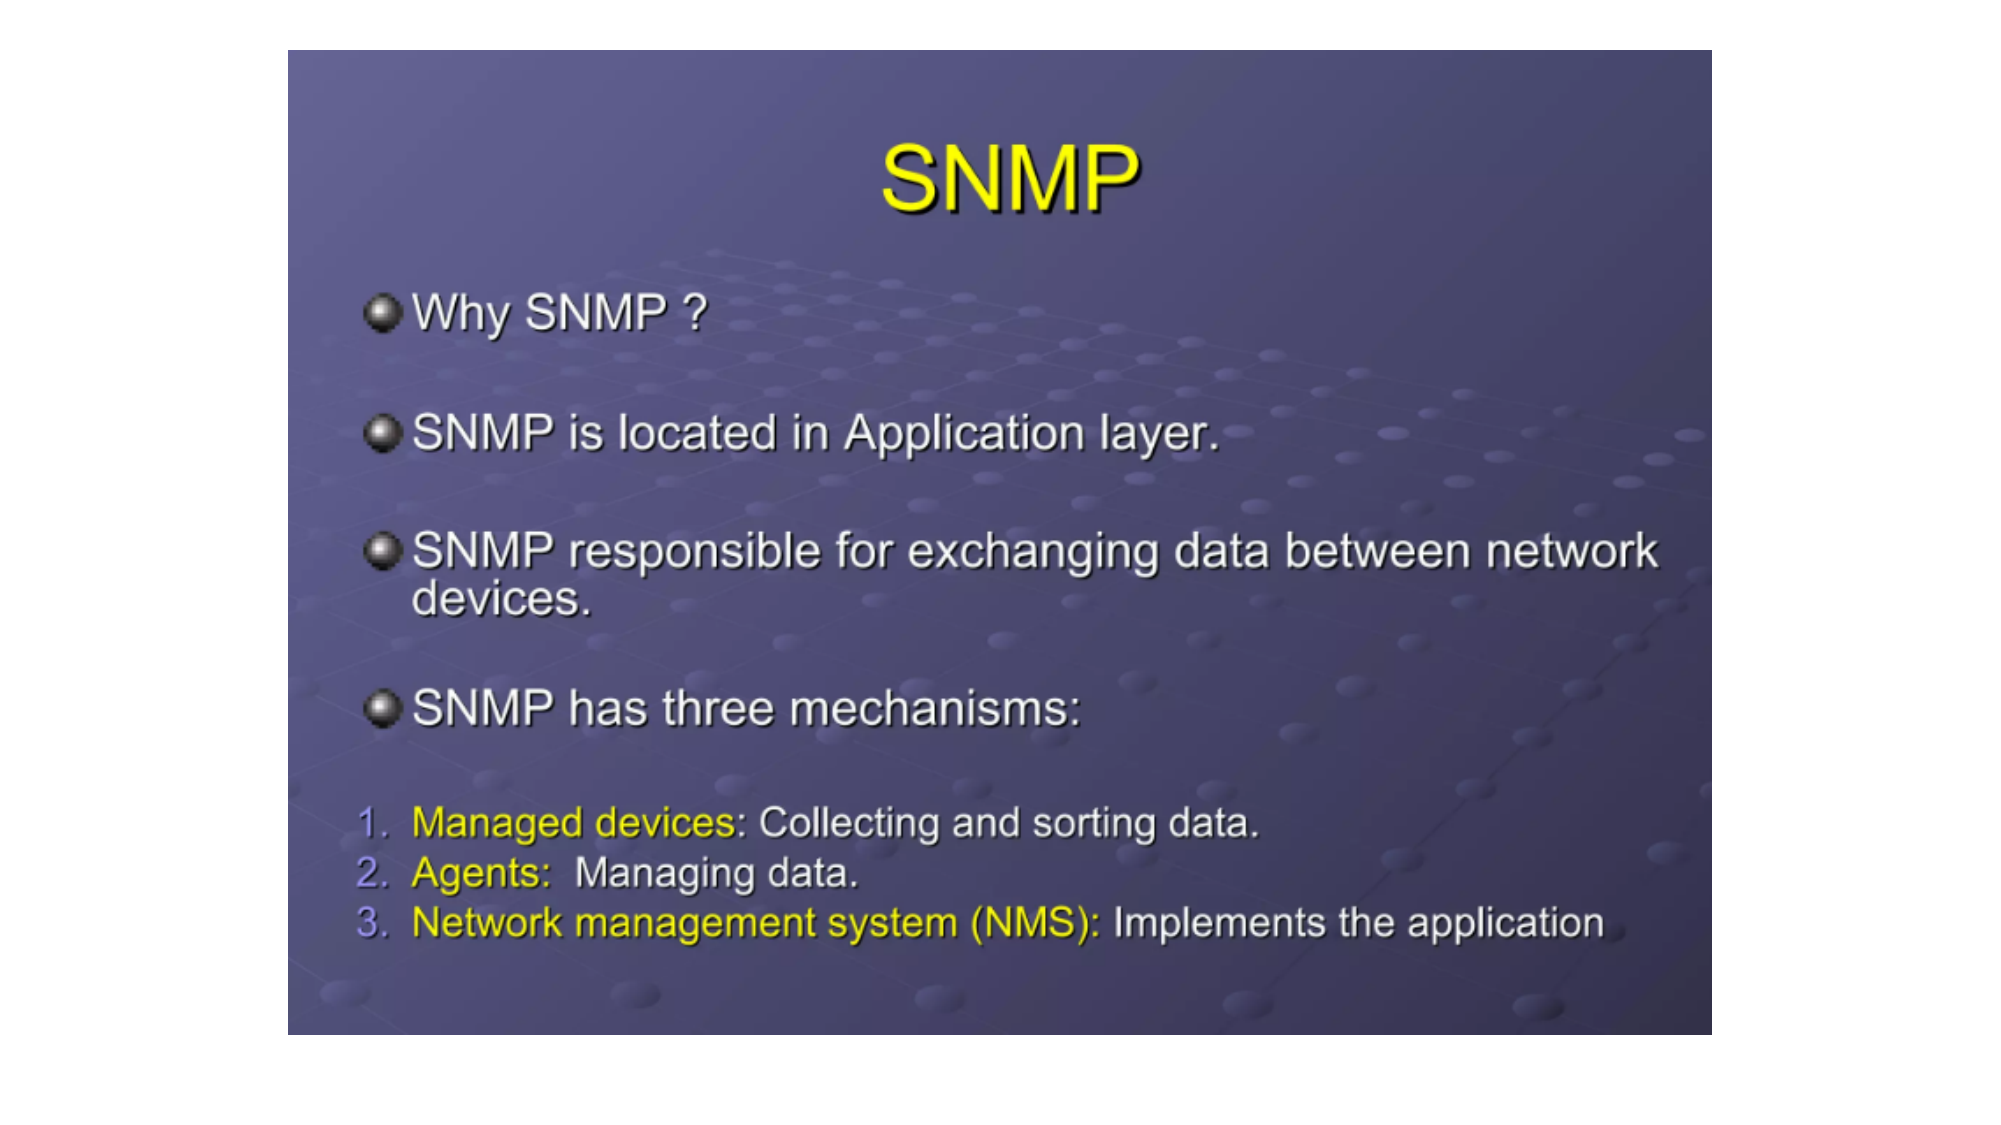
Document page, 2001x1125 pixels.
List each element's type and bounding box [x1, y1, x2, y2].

picture [288, 50, 1712, 1035]
